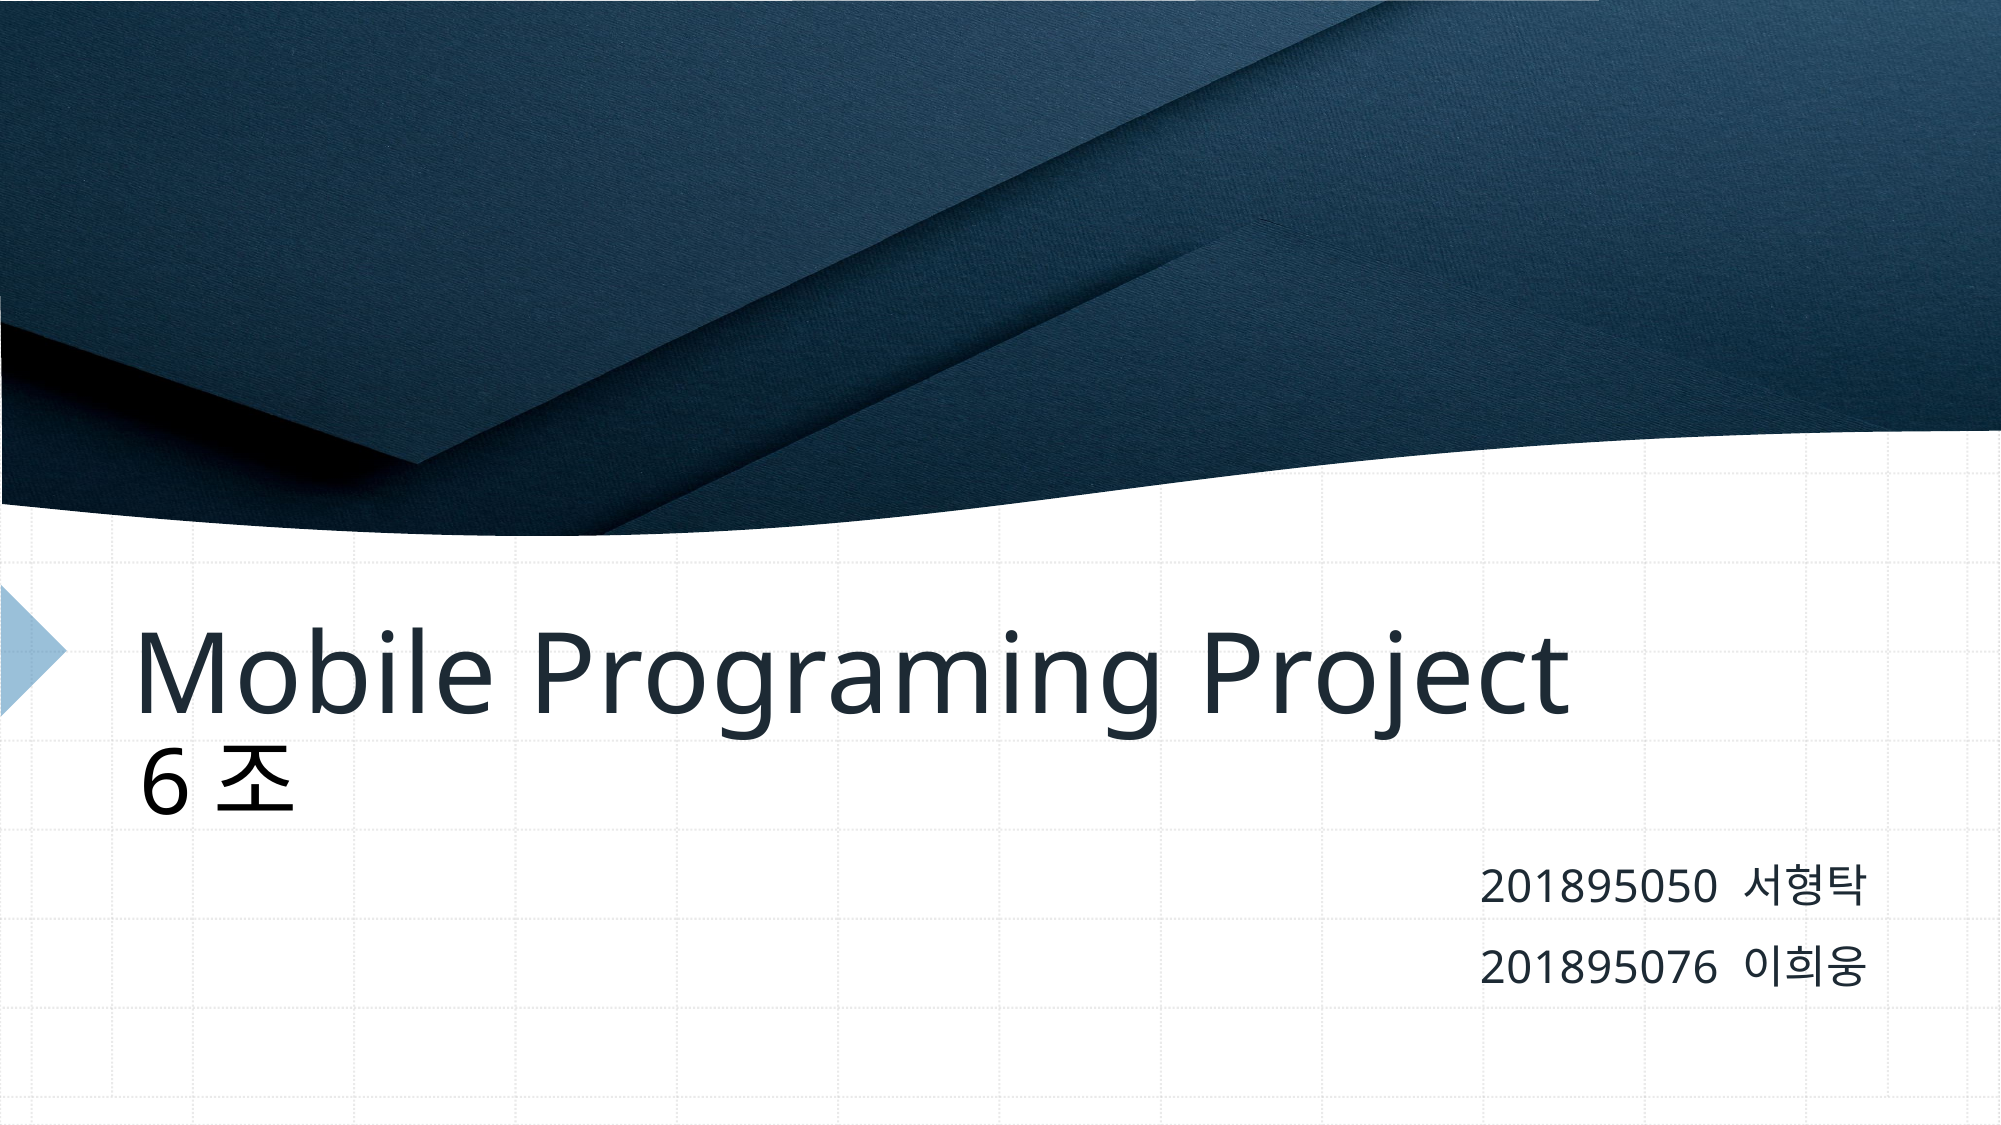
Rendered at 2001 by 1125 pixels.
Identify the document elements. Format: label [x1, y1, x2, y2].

text_box [0, 537, 2000, 1125]
picture [0, 0, 2001, 537]
